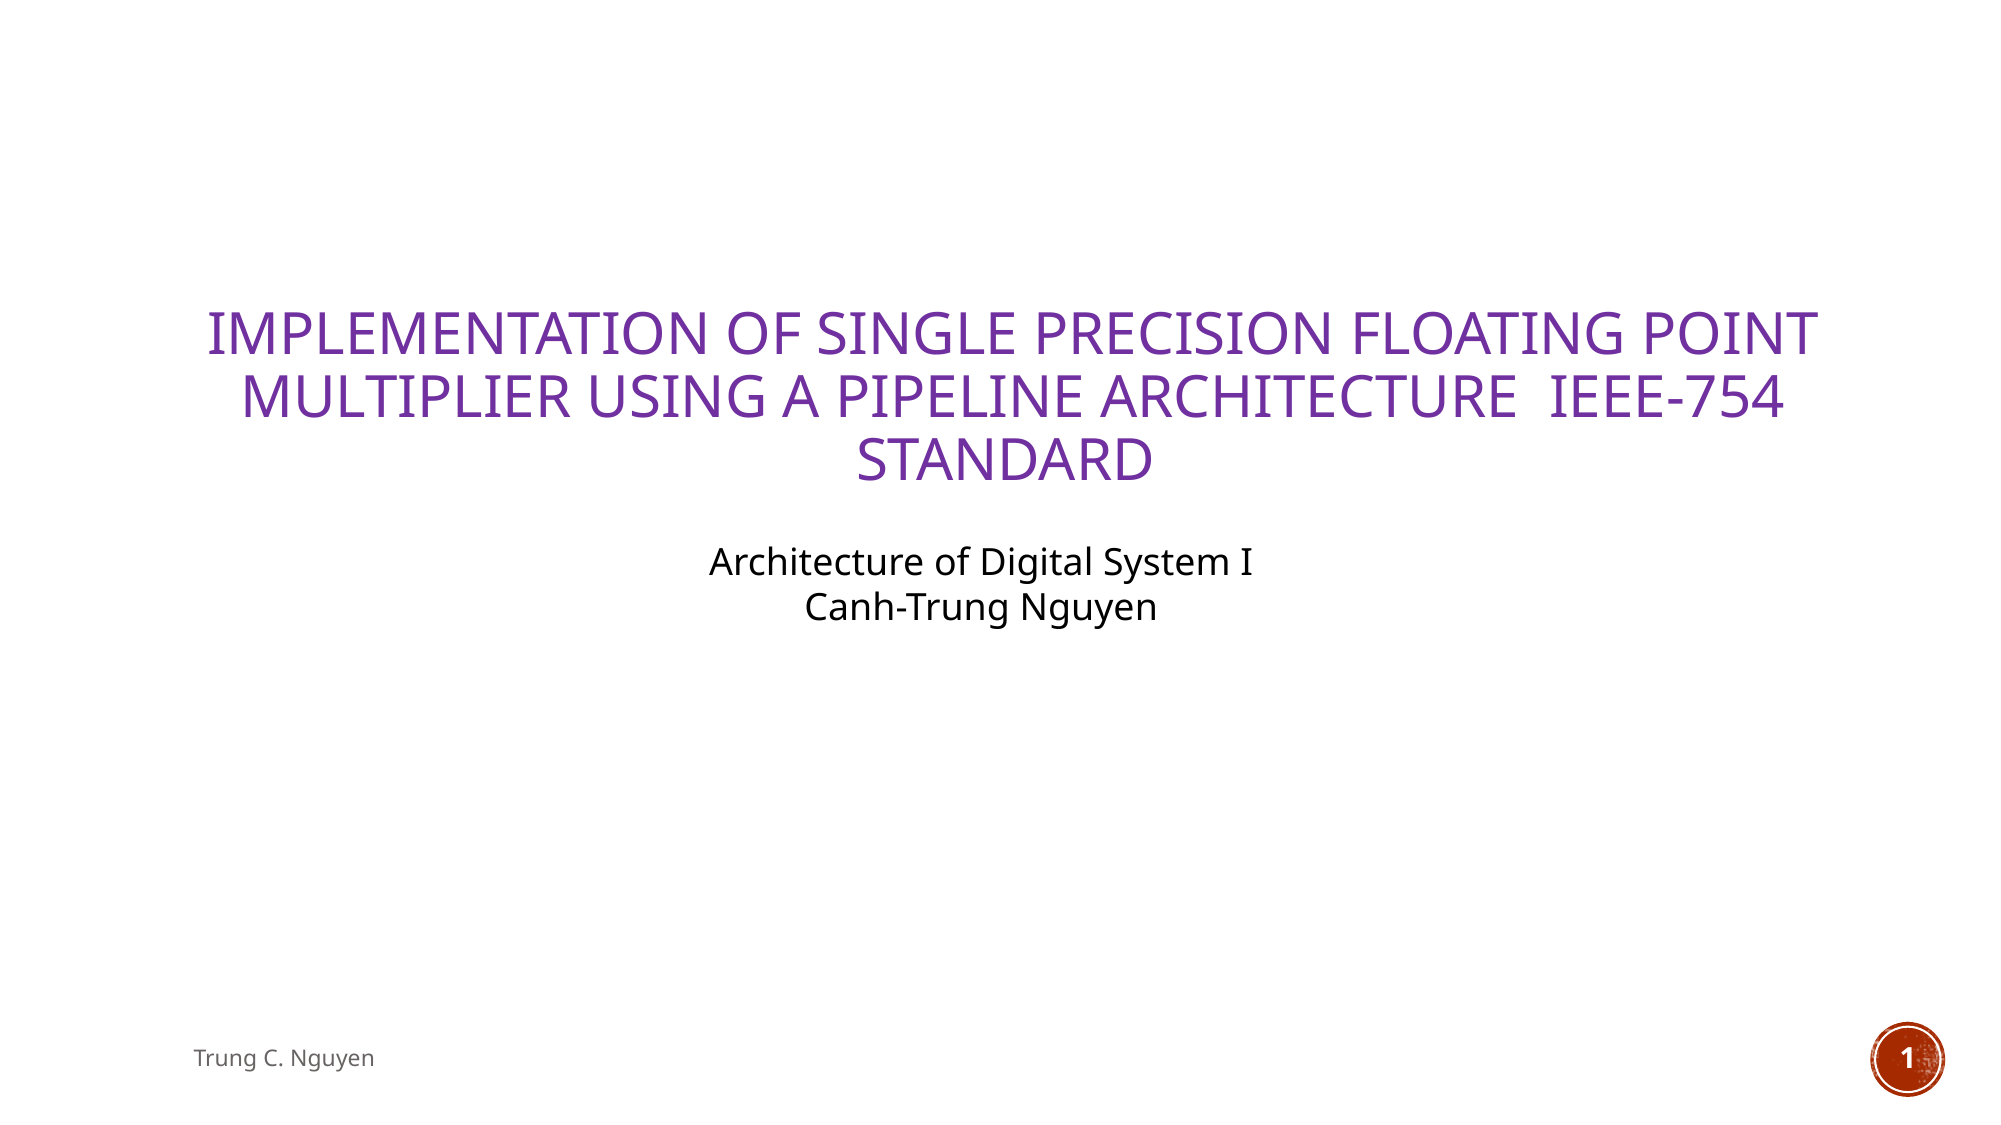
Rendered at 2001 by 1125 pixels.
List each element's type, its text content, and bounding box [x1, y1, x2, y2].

footer Trung C. Nguyen [178, 1028, 1217, 1089]
text_box Architecture of Digital System I Canh-Trung Nguyen [694, 530, 1269, 636]
title Implementation of single precision Floating point multiplier using a pipeline architecture IEEE-754 standard [182, 266, 1844, 531]
slide_number 1 [1855, 1028, 1961, 1089]
